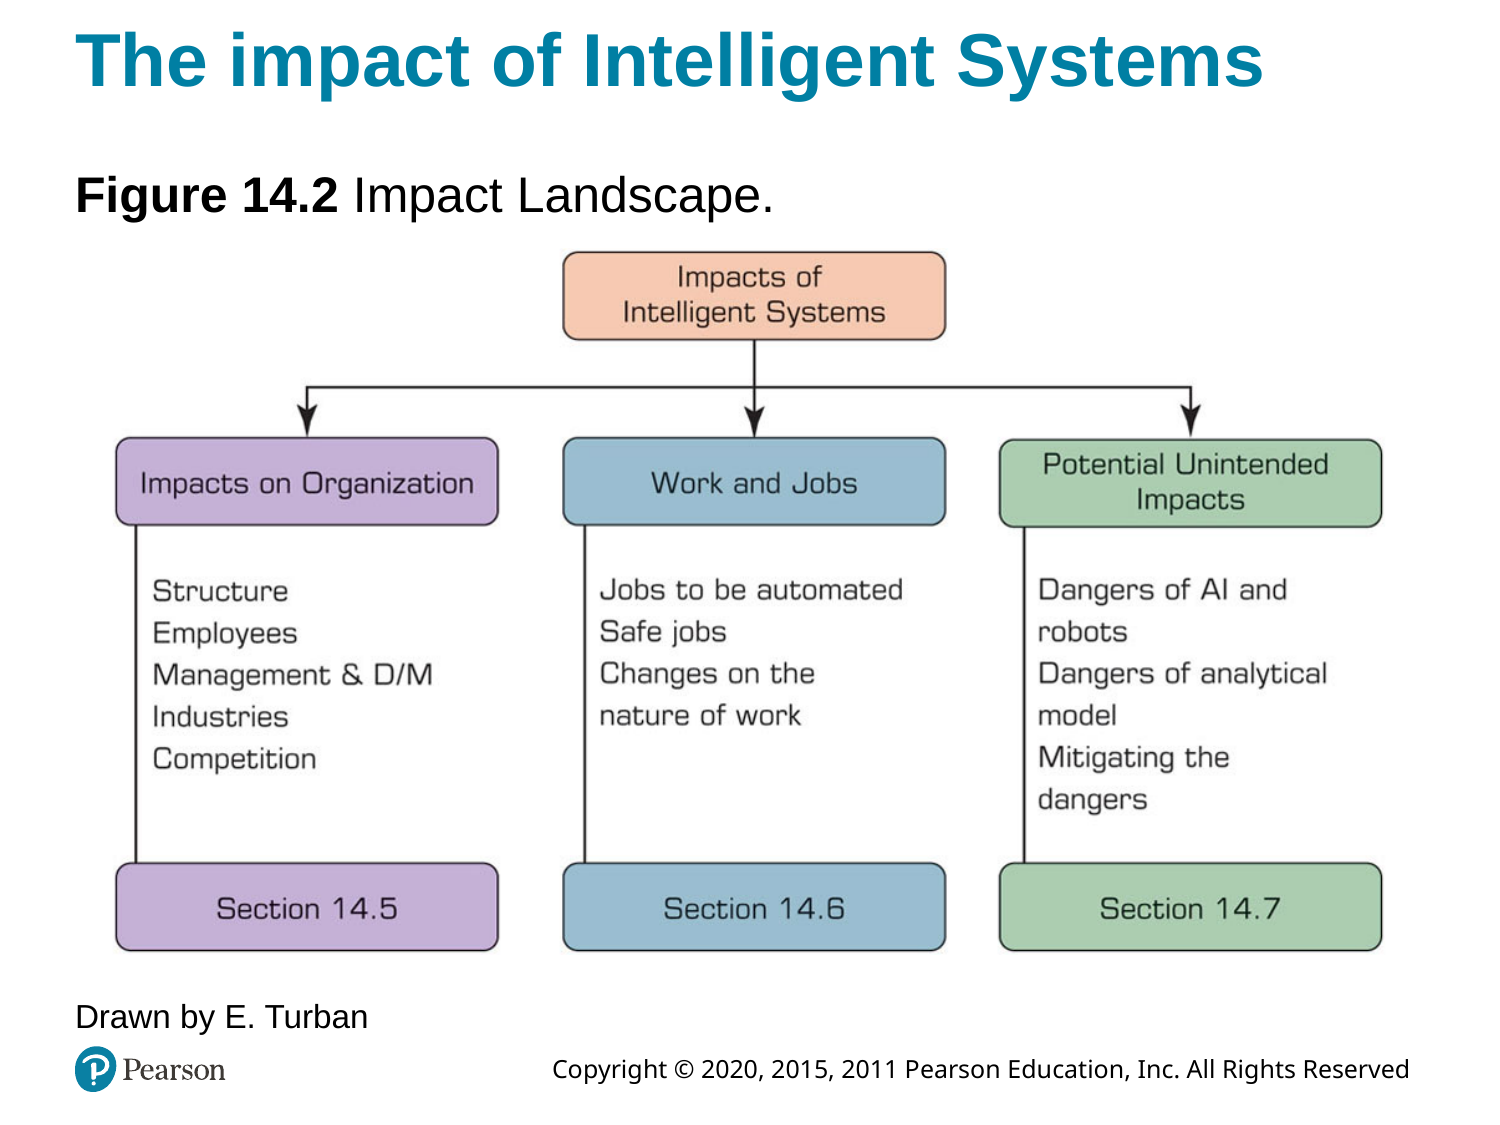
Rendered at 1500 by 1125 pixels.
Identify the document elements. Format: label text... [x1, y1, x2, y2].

list Figure 14.2 Impact Landscape. [75, 162, 1413, 801]
list Drawn by E. Turban [75, 995, 1413, 1125]
title The impact of Intelligent Systems [75, 0, 1413, 102]
picture [112, 248, 1386, 973]
